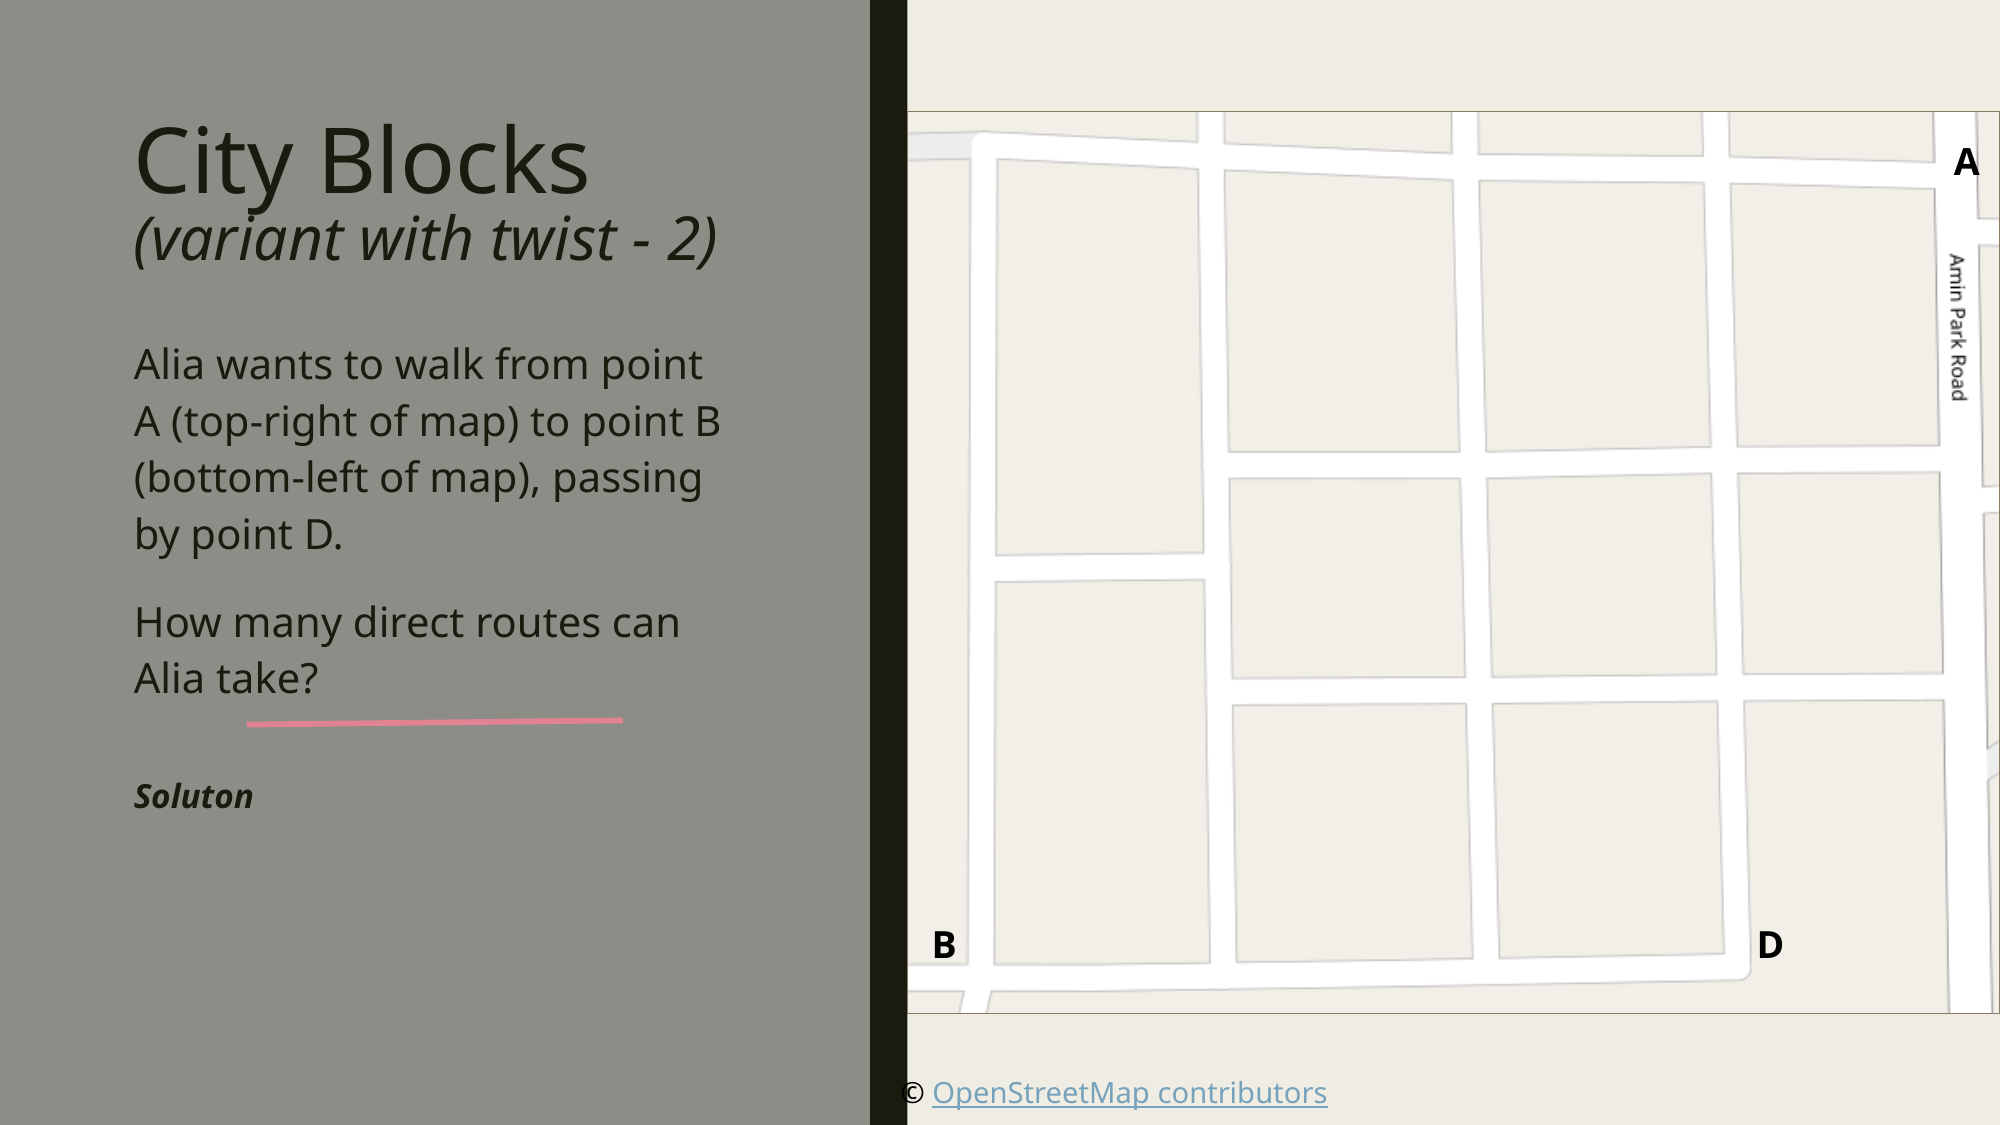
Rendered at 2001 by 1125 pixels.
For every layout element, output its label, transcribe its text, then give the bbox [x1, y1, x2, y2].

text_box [246, 720, 623, 725]
list Alia wants to walk from point A (top-right of map) to point B (bottom-left of map), passing by point D. How many direct routes can Alia take? Soluton [118, 324, 752, 1012]
text_box © OpenStreetMap contributors [885, 1066, 1343, 1122]
title City Blocks (variant with twist - 2) [118, 112, 752, 324]
picture [907, 111, 2000, 1014]
